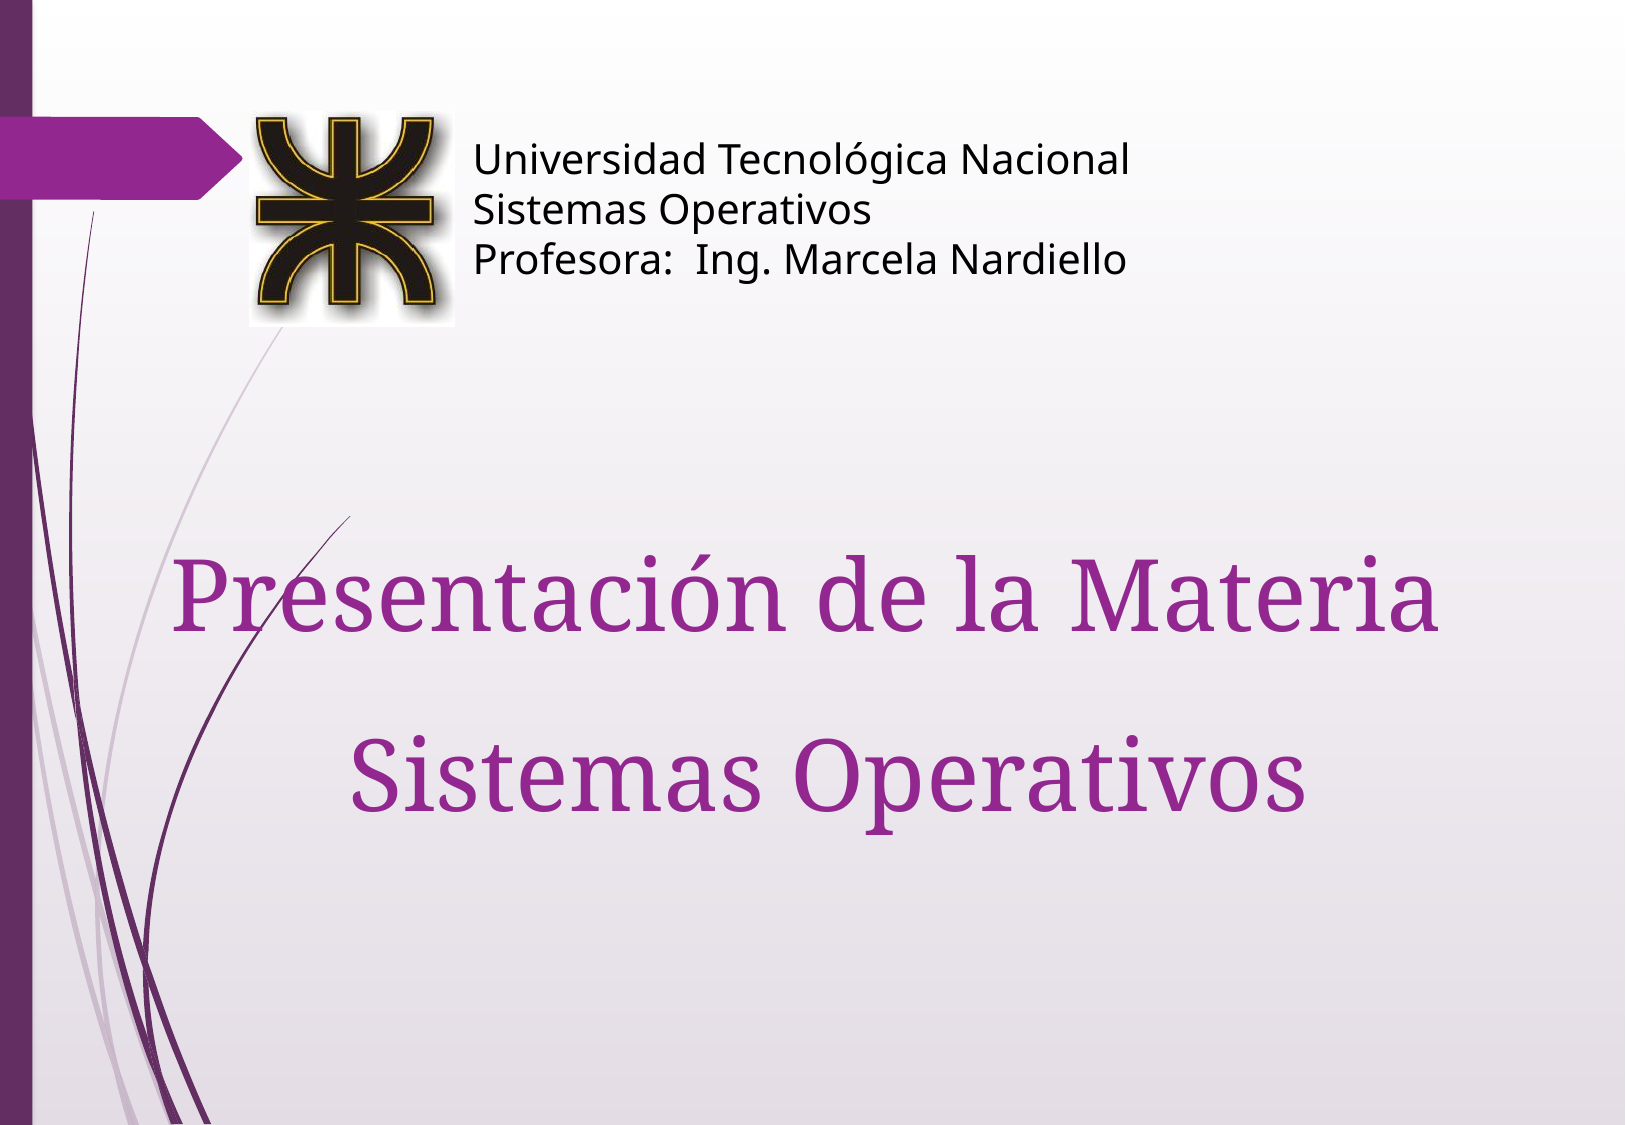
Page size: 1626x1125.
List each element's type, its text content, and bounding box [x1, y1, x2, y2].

text_box Presentación de la Materia Sistemas Operativos [104, 463, 1510, 906]
picture [249, 111, 455, 327]
text_box Universidad Tecnológica Nacional Sistemas Operativos Profesora: Ing. Marcela Nardiello [459, 125, 1440, 315]
